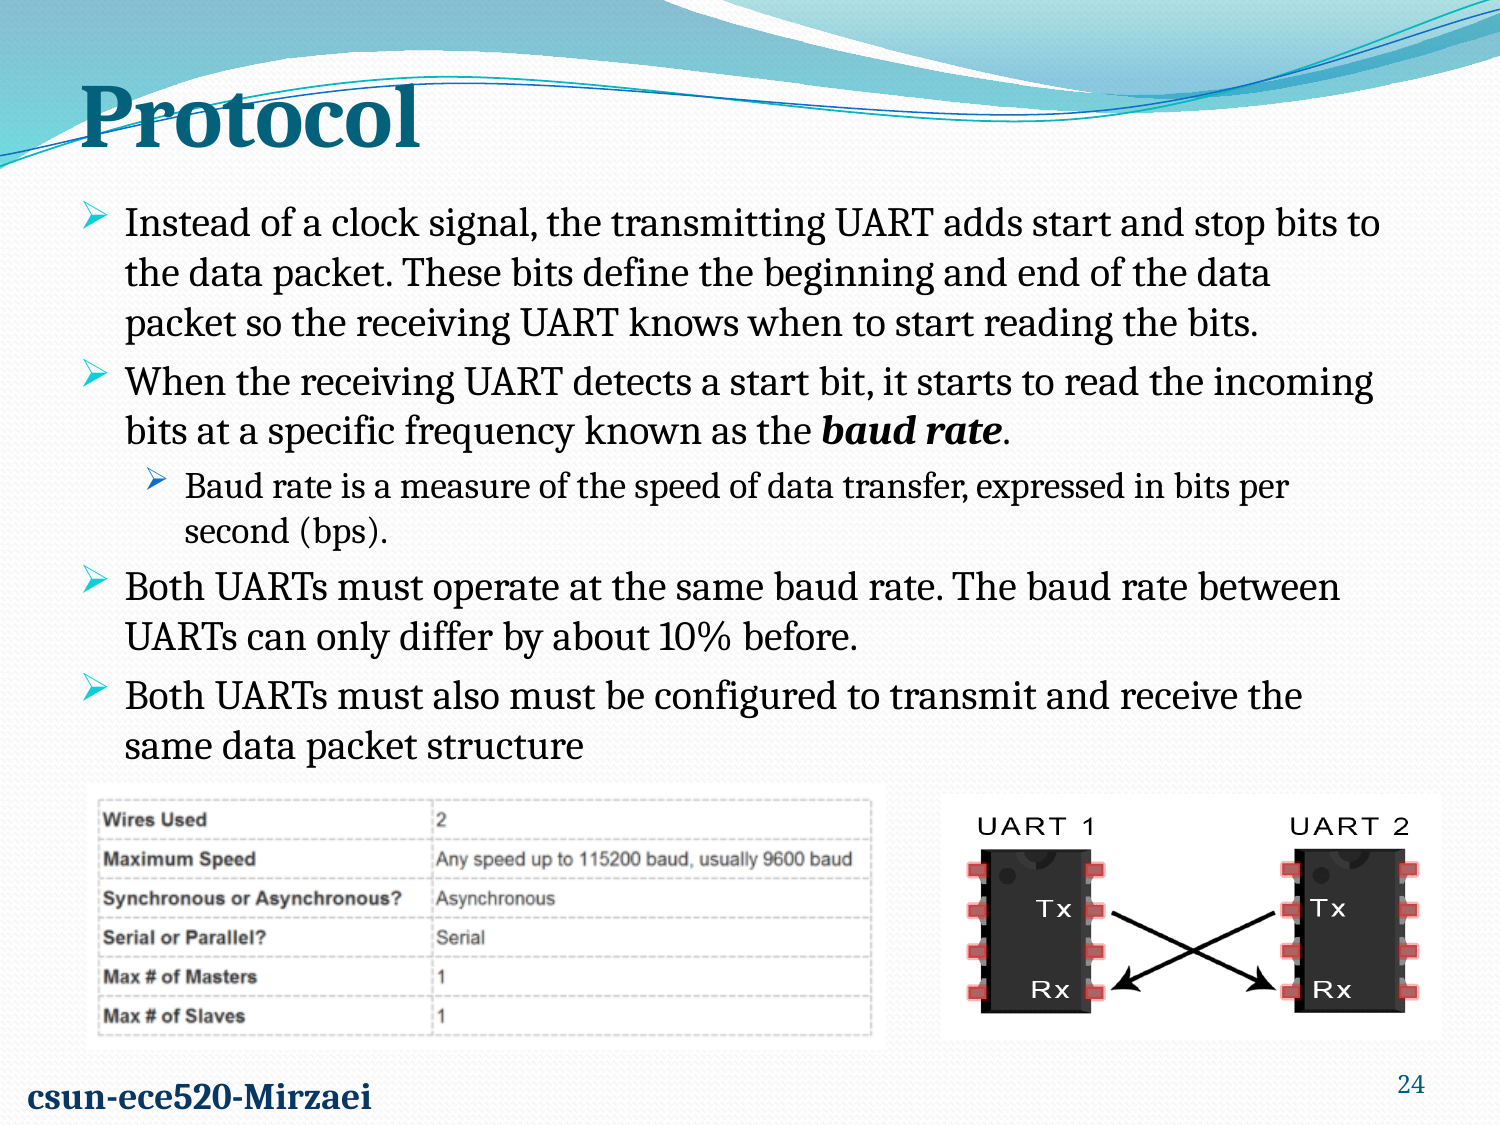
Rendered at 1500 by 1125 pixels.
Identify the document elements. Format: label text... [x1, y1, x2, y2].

picture [941, 794, 1443, 1041]
list Instead of a clock signal, the transmitting UART adds start and stop bits to the data packet. These bits define the beginning and end of the data packet so the receiving UART knows when to start reading the bits. When the receiving UART detects a start bit, it starts to read the incoming bits at a specific frequency known as the baud rate. Baud rate is a measure of the speed of data transfer, expressed in bits per second (bps). Both UARTs must operate at the same baud rate. The baud rate between UARTs can only differ by about 10% before. Both UARTs must also must be configured to transmit and receive the same data packet structure [64, 187, 1405, 938]
picture [87, 784, 887, 1051]
text_box Protocol [64, 48, 1328, 174]
text_box csun-ece520-Mirzaei [0, 1064, 400, 1125]
title Inter-Integrated Circuit (I2C) [935, 796, 941, 938]
title Inter-Integrated Circuit (I2C) [887, 786, 894, 938]
title Inter-Integrated Circuit (I2C) [81, 786, 87, 938]
slide_number 24 [1299, 1053, 1425, 1103]
